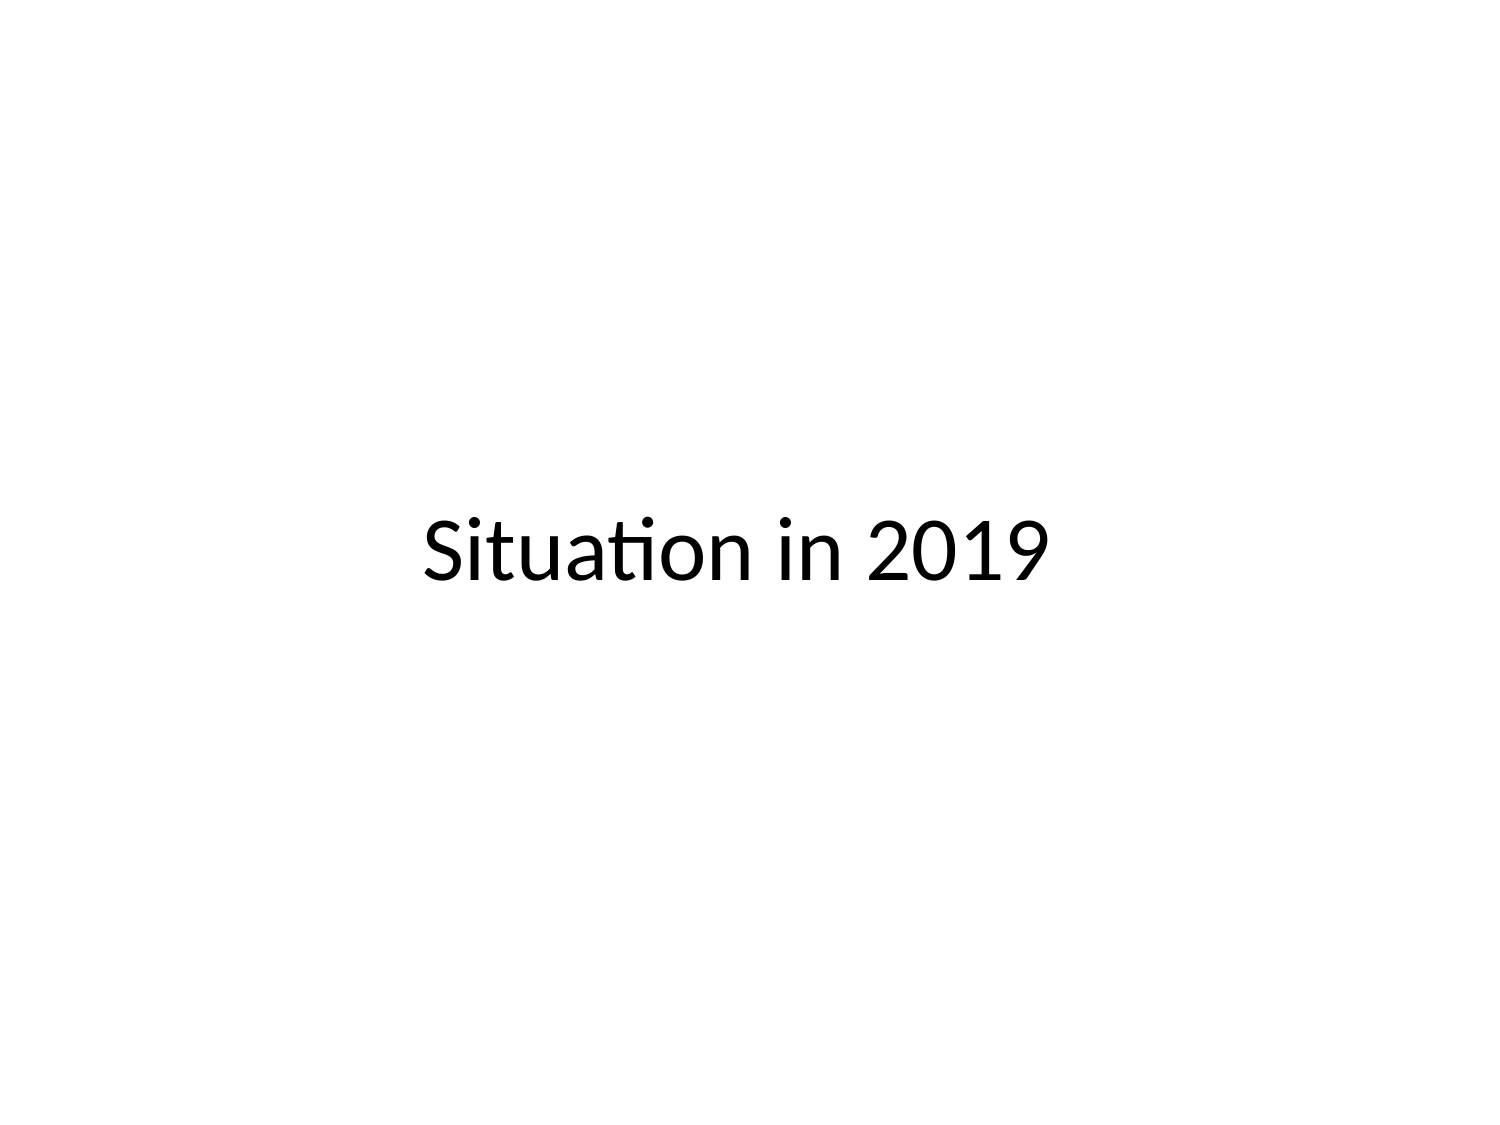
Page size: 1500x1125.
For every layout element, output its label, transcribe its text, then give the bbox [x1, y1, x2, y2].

title Situation in 2019 [62, 450, 1413, 638]
